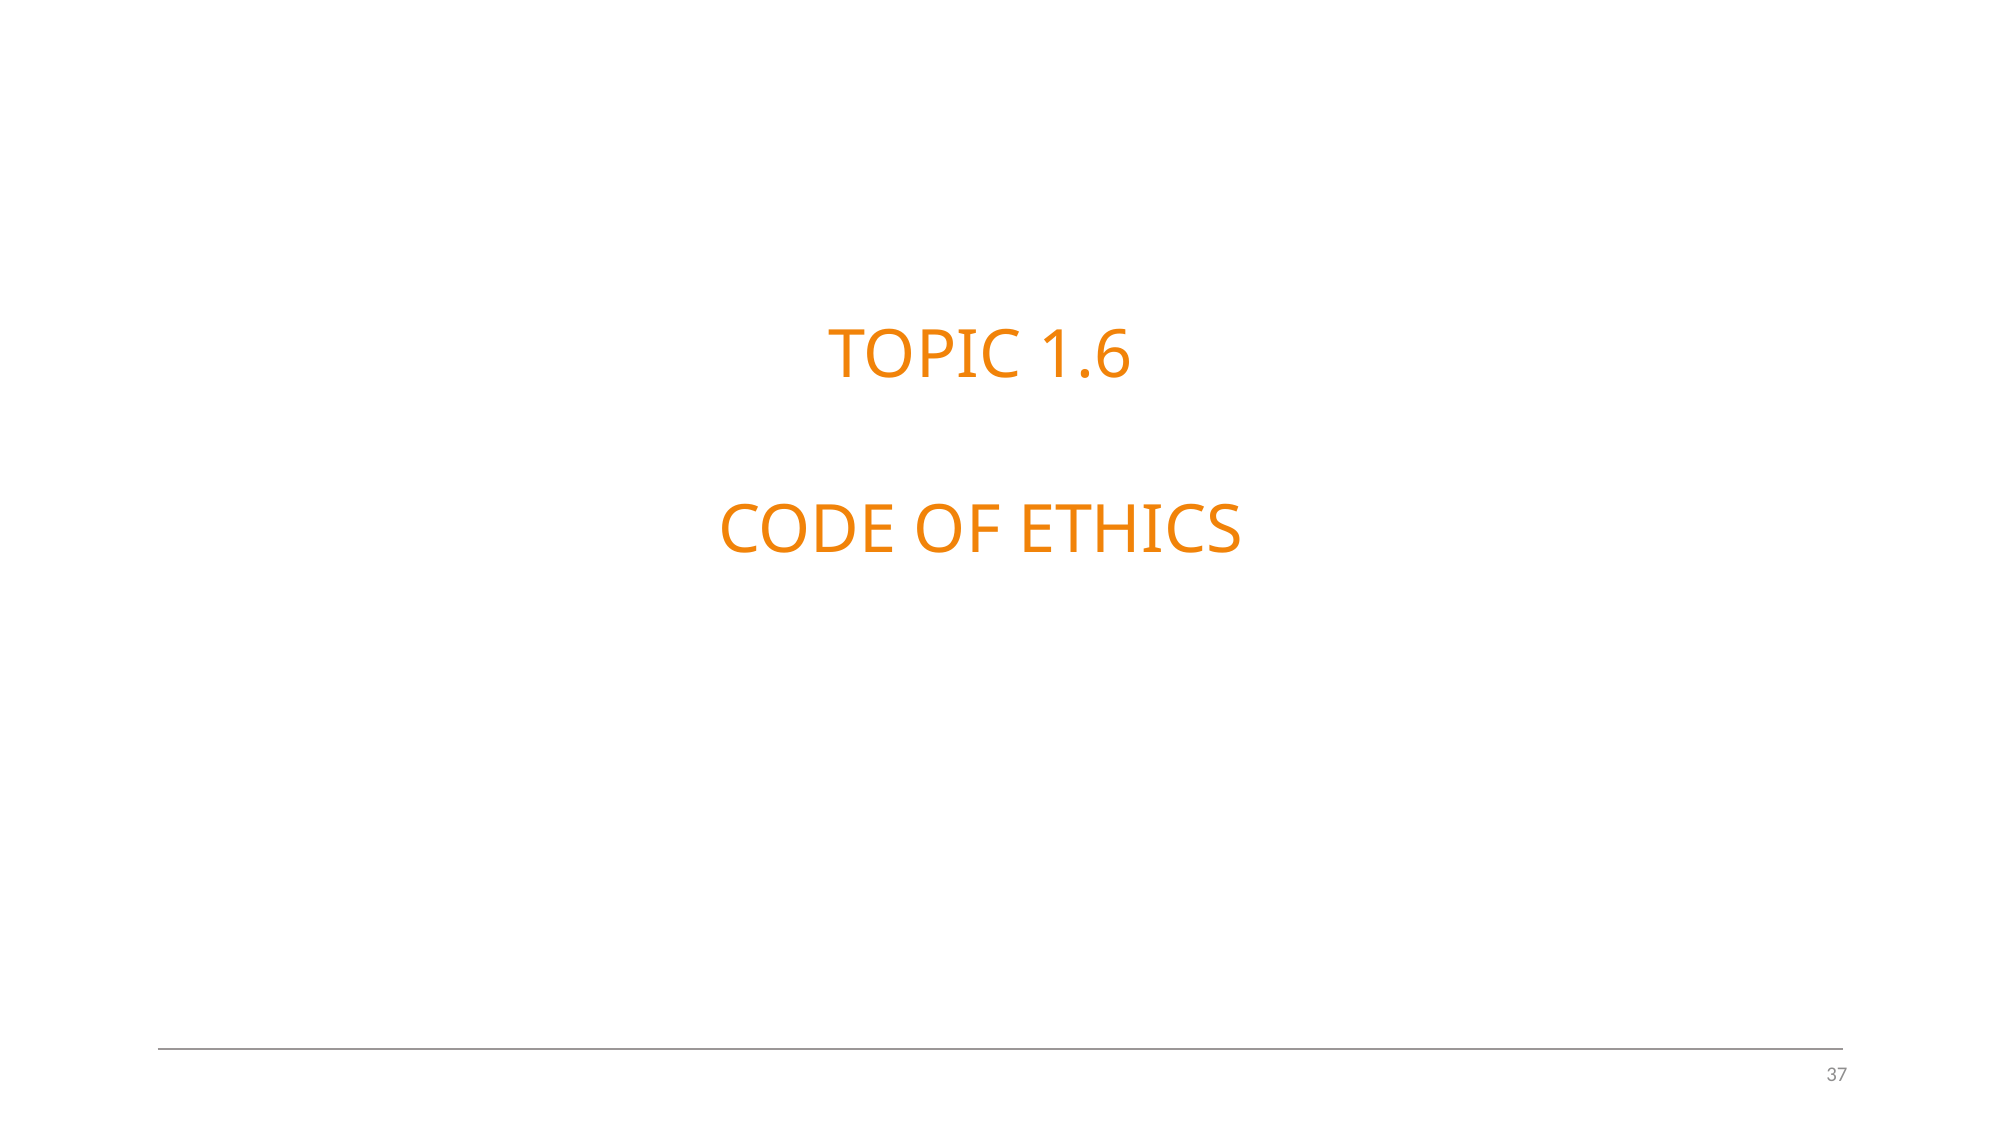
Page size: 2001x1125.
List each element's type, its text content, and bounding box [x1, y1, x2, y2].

slide_number 37 [1412, 1042, 1863, 1103]
list TOPIC 1.6 CODE OF ETHICS [118, 16, 1844, 731]
